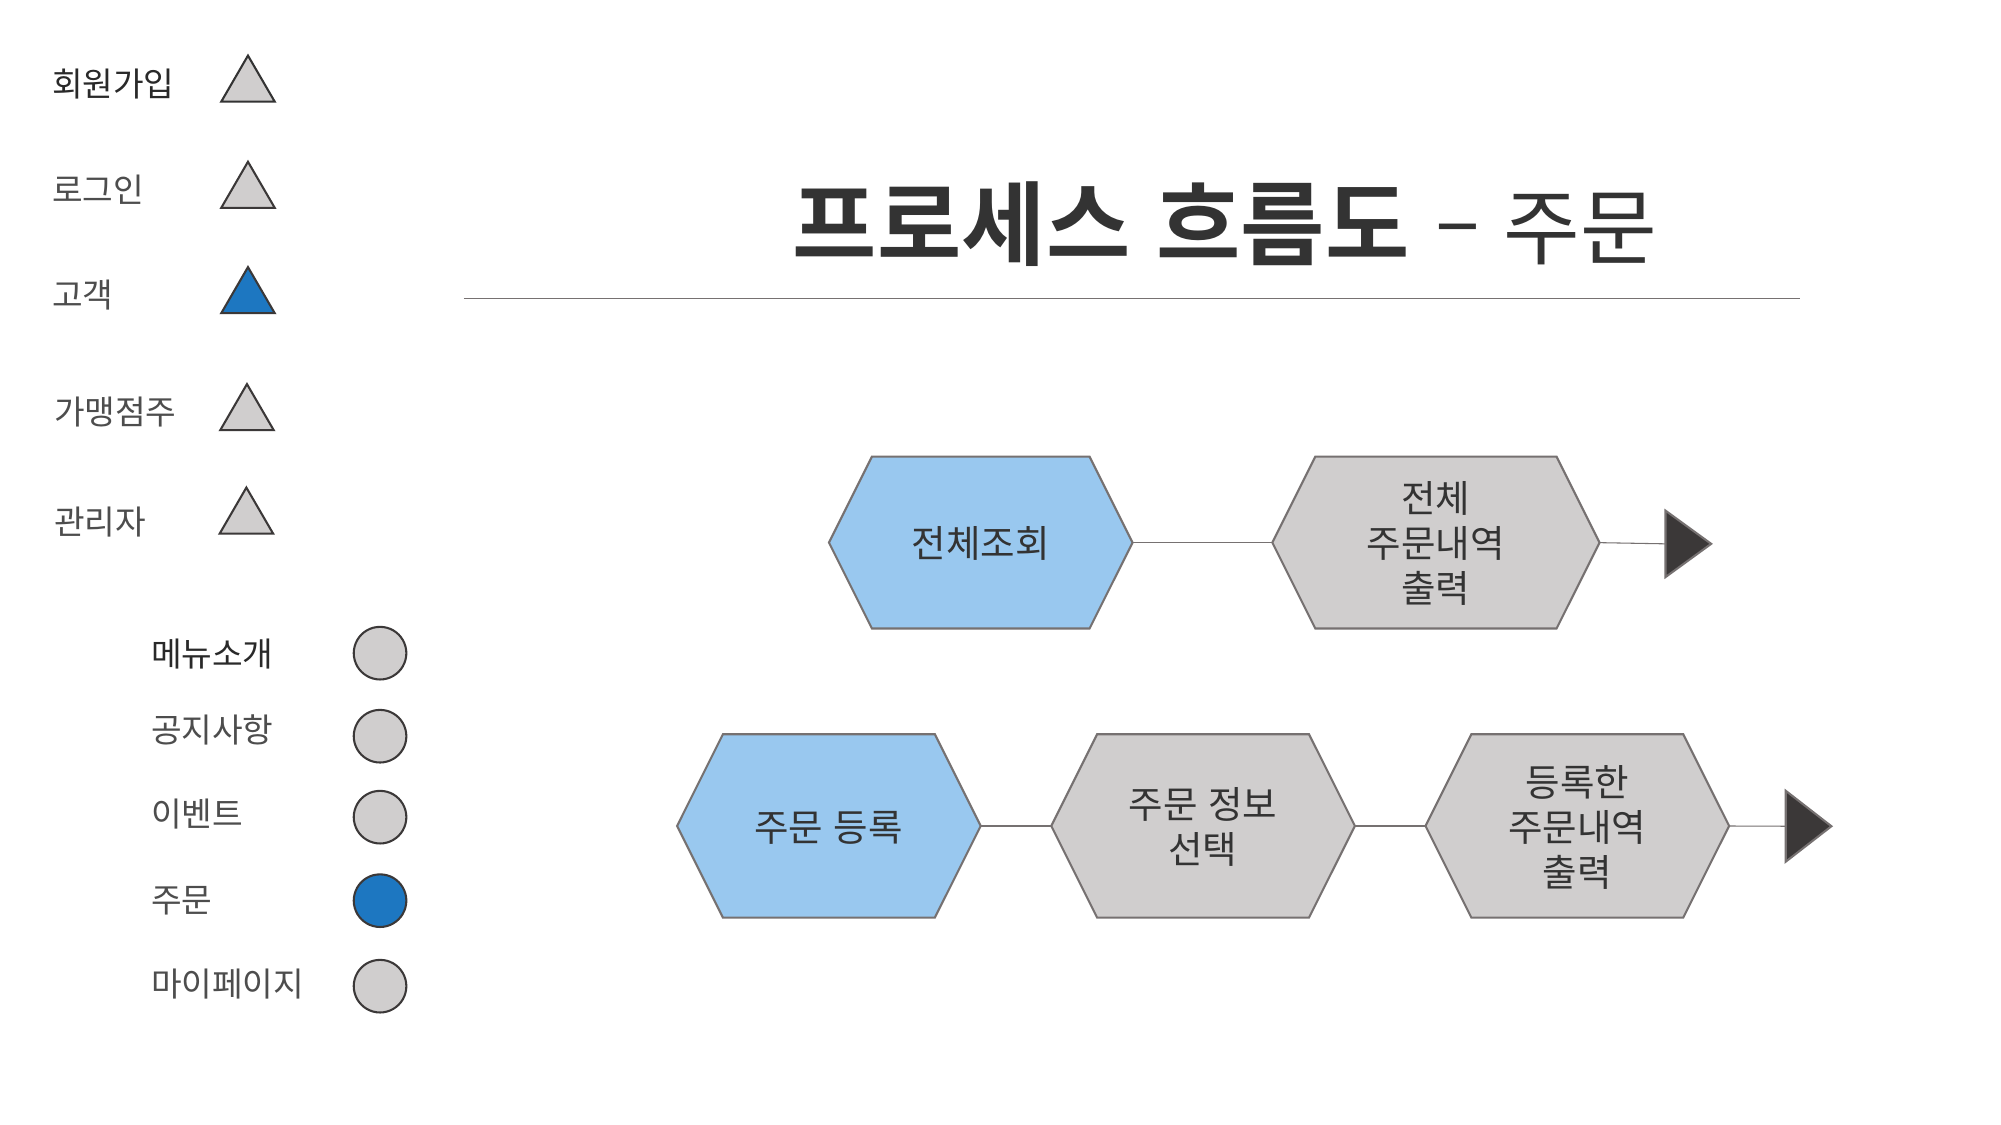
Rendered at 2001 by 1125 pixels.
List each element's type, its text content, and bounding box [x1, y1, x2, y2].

text_box 회원가입 [37, 55, 229, 111]
text_box 이벤트 [136, 786, 374, 841]
text_box 가맹점주 [39, 384, 232, 439]
text_box 주문 정보 선택 [1050, 733, 1356, 919]
text_box [1784, 788, 1834, 864]
text_box [352, 708, 408, 764]
text_box [232, 382, 276, 432]
text_box 고객 [37, 267, 229, 322]
text_box [368, 958, 408, 1014]
text_box 프로세스 흐름도 – 주문 [649, 159, 1800, 285]
text_box 등록한 주문내역 출력 [1424, 733, 1730, 919]
text_box [366, 789, 408, 845]
text_box 로그인 [37, 161, 229, 217]
text_box [232, 485, 275, 535]
text_box 공지사항 [136, 701, 326, 757]
text_box 주문 등록 [675, 733, 982, 919]
text_box 메뉴소개 [136, 625, 374, 680]
text_box [229, 159, 277, 209]
text_box [229, 265, 277, 315]
text_box 주문 [136, 872, 374, 927]
text_box [229, 53, 277, 103]
text_box [372, 873, 408, 929]
text_box 마이페이지 [136, 955, 374, 1011]
text_box 전체조회 [827, 455, 1134, 630]
text_box 전체 주문내역 출력 [1271, 455, 1601, 630]
text_box [374, 625, 408, 681]
text_box 관리자 [39, 493, 232, 549]
text_box [1664, 508, 1713, 580]
